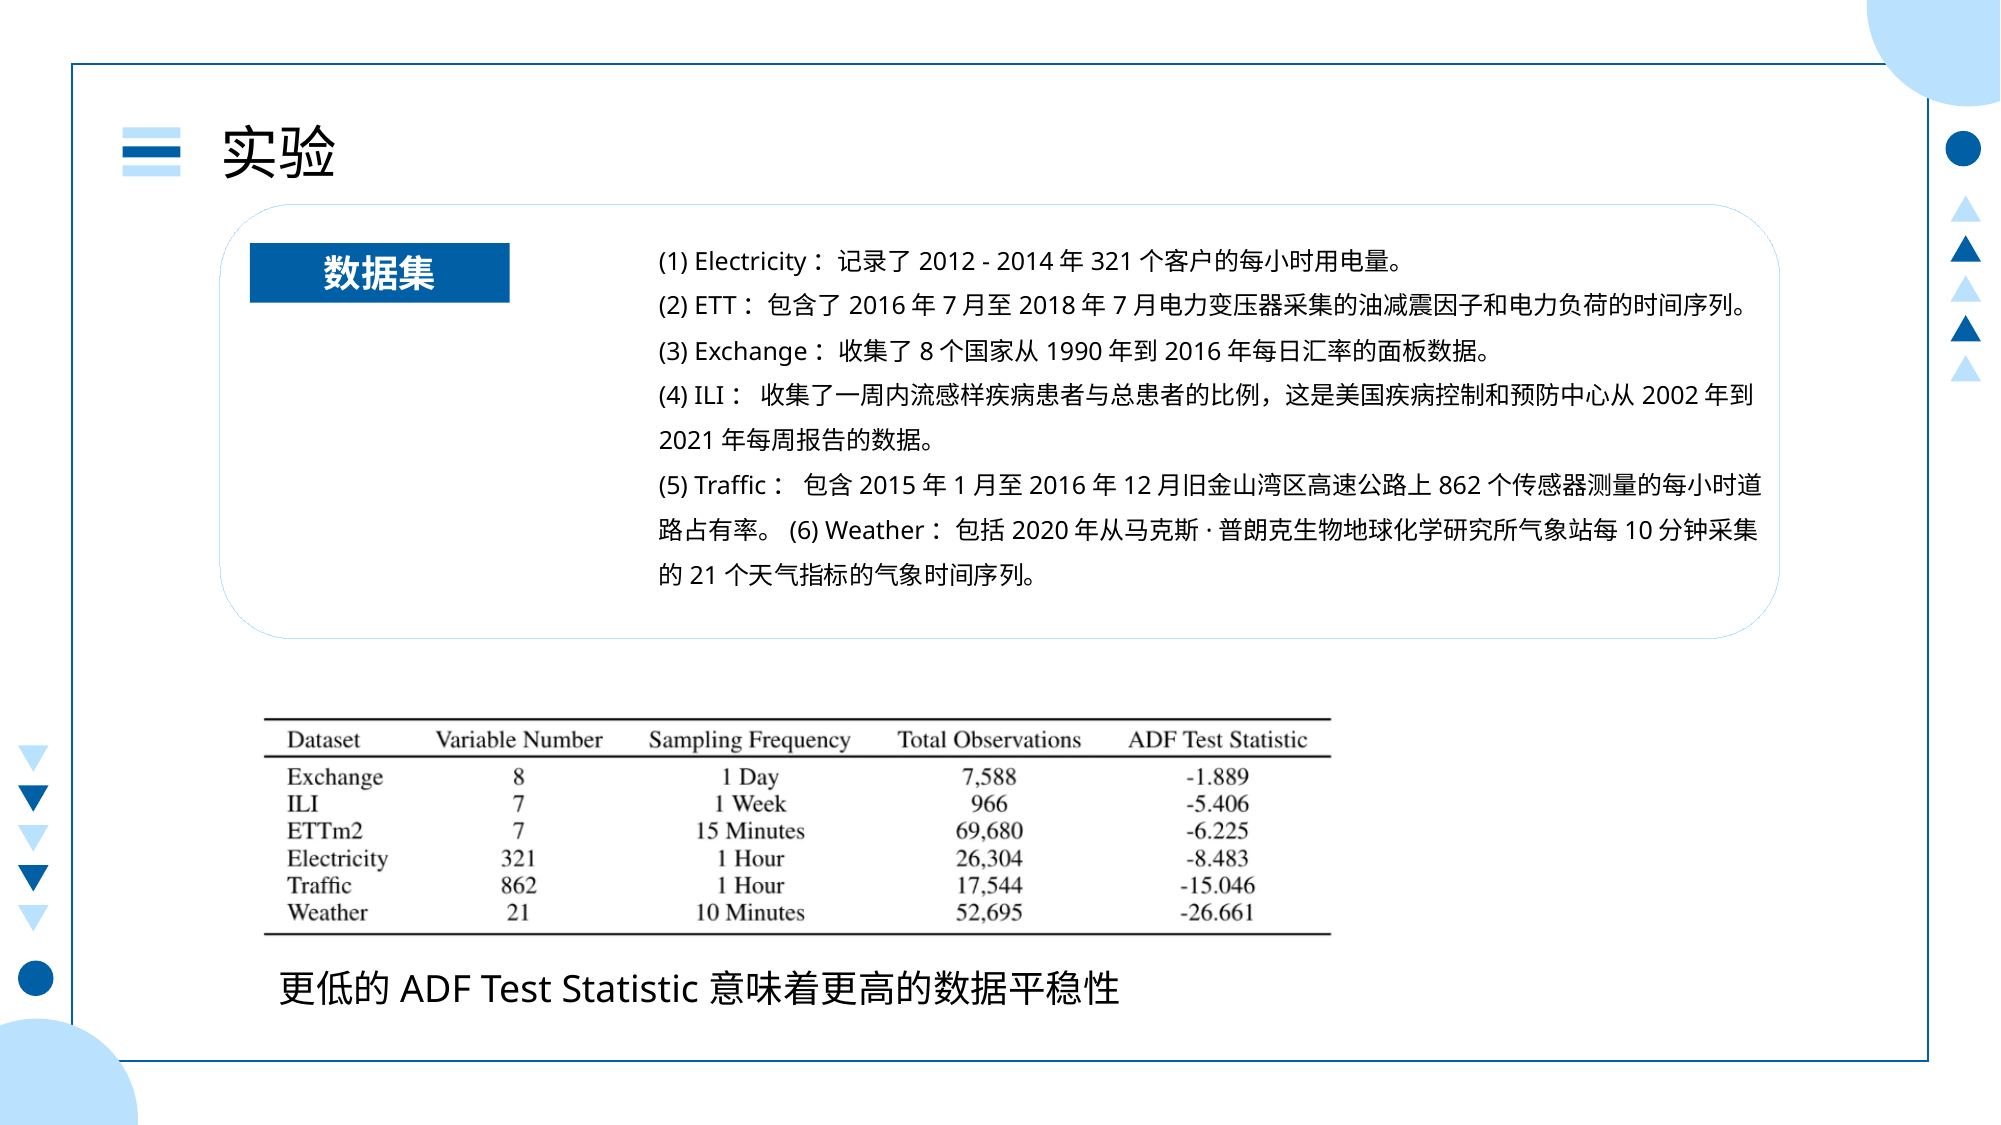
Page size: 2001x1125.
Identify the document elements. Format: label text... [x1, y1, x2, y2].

text_box [219, 204, 1774, 639]
text_box 更低的ADF Test Statistic意味着更高的数据平稳性 [264, 957, 1264, 1018]
text_box 数据集 [249, 243, 510, 303]
text_box 实验 [220, 116, 761, 187]
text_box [122, 127, 181, 177]
picture [238, 692, 1395, 952]
text_box (1) Electricity：记录了2012 - 2014年321个客户的每小时用电量。 (2) ETT：包含了2016年7月至2018年7月电力变压器采集的油减震因子和电力负荷的时间序列。 (3) Exchange：收集了8个国家从1990年到2016年每日汇率的面板数据。 (4) ILI： 收集了一周内流感样疾病患者与总患者的比例，这是美国疾病控制和预防中心从2002年到2021年每周报告的数据。 (5) Traffic： 包含2015年1月至2016年12月旧金山湾区高速公路上862个传感器测量的每小时道路占有率。(6) Weather：包括2020年从马克斯·普朗克生物地球化学研究所气象站每10分钟采集的21个天气指标的气象时间序列。 [648, 225, 1780, 595]
